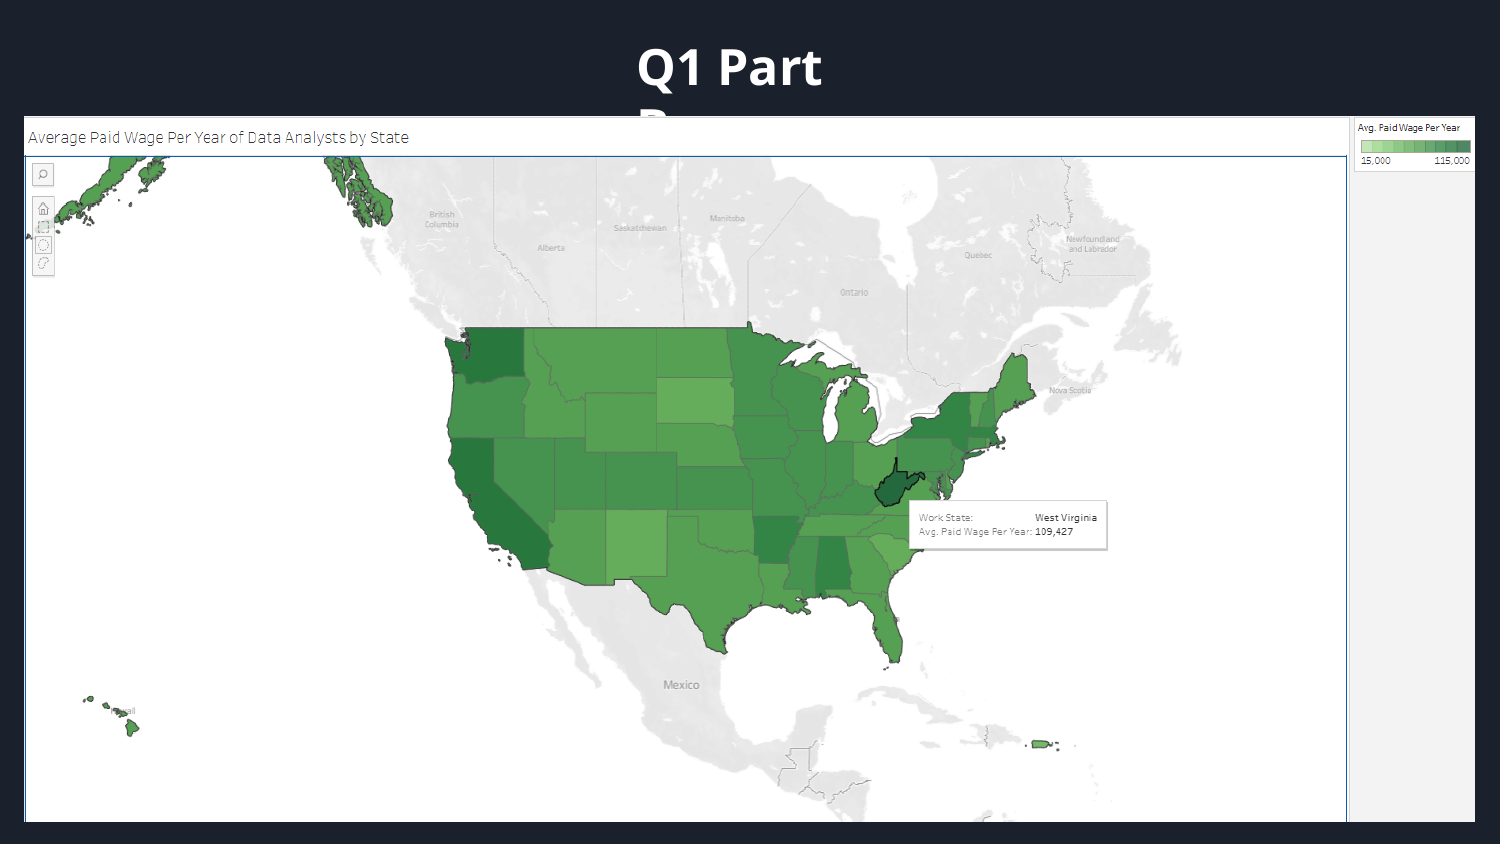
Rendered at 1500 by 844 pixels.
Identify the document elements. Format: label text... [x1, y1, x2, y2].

picture [24, 116, 1476, 822]
text_box Q1 Part B [621, 20, 879, 115]
